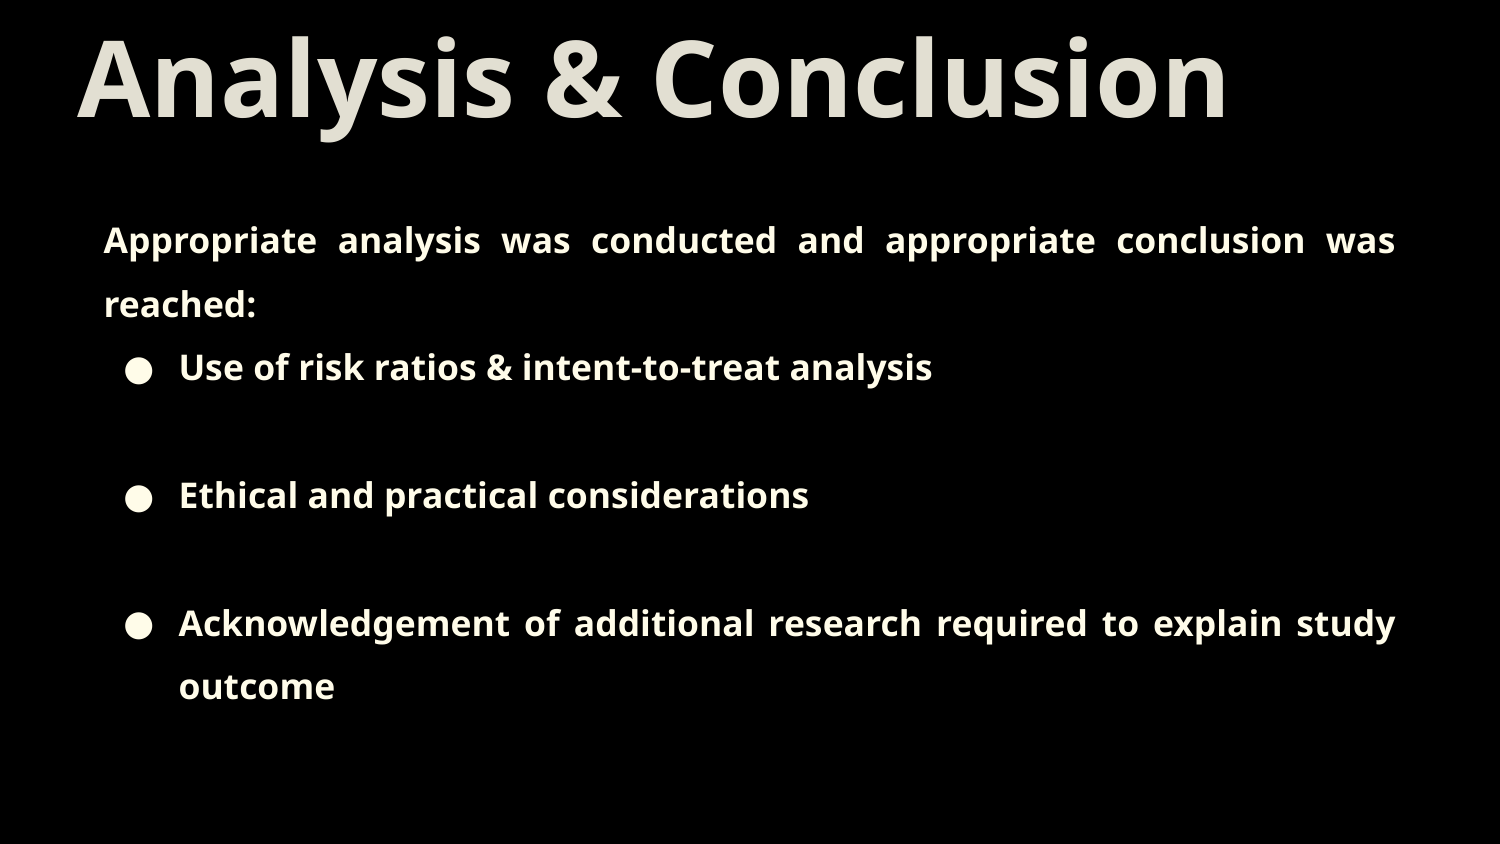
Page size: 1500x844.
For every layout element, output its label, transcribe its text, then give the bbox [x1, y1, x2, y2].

title Analysis & Conclusion [62, 12, 1438, 154]
text_box Appropriate analysis was conducted and appropriate conclusion was reached: Use of risk ratios & intent-to-treat analysis Ethical and practical considerations Acknowledgement of additional research required to explain study outcome [88, 181, 1412, 786]
